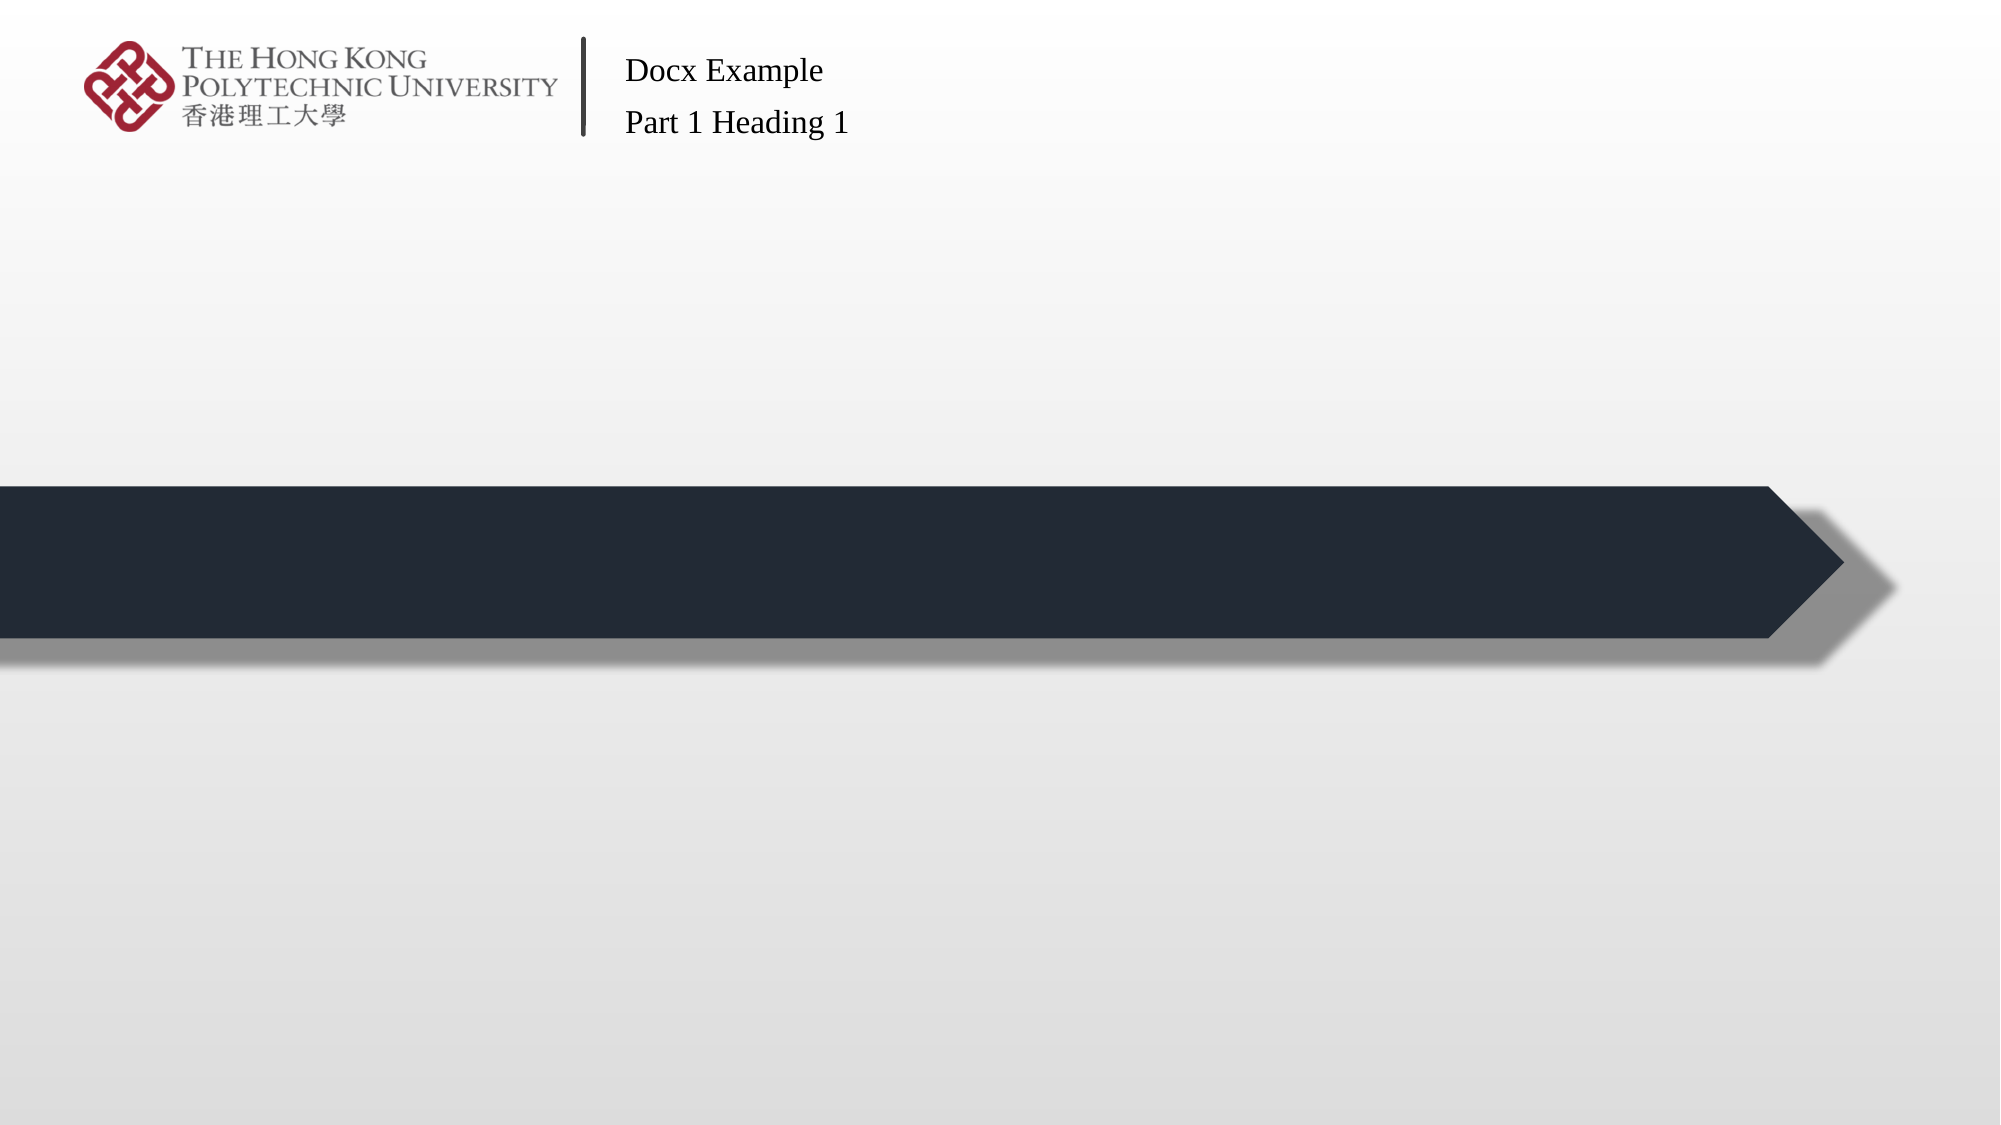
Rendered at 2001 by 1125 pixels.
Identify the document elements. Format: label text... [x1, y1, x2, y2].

list • Heading 1.1 ••• [0, 486, 1845, 639]
picture [84, 41, 558, 132]
list Docx Example Part 1 Heading 1 [610, 28, 1952, 145]
